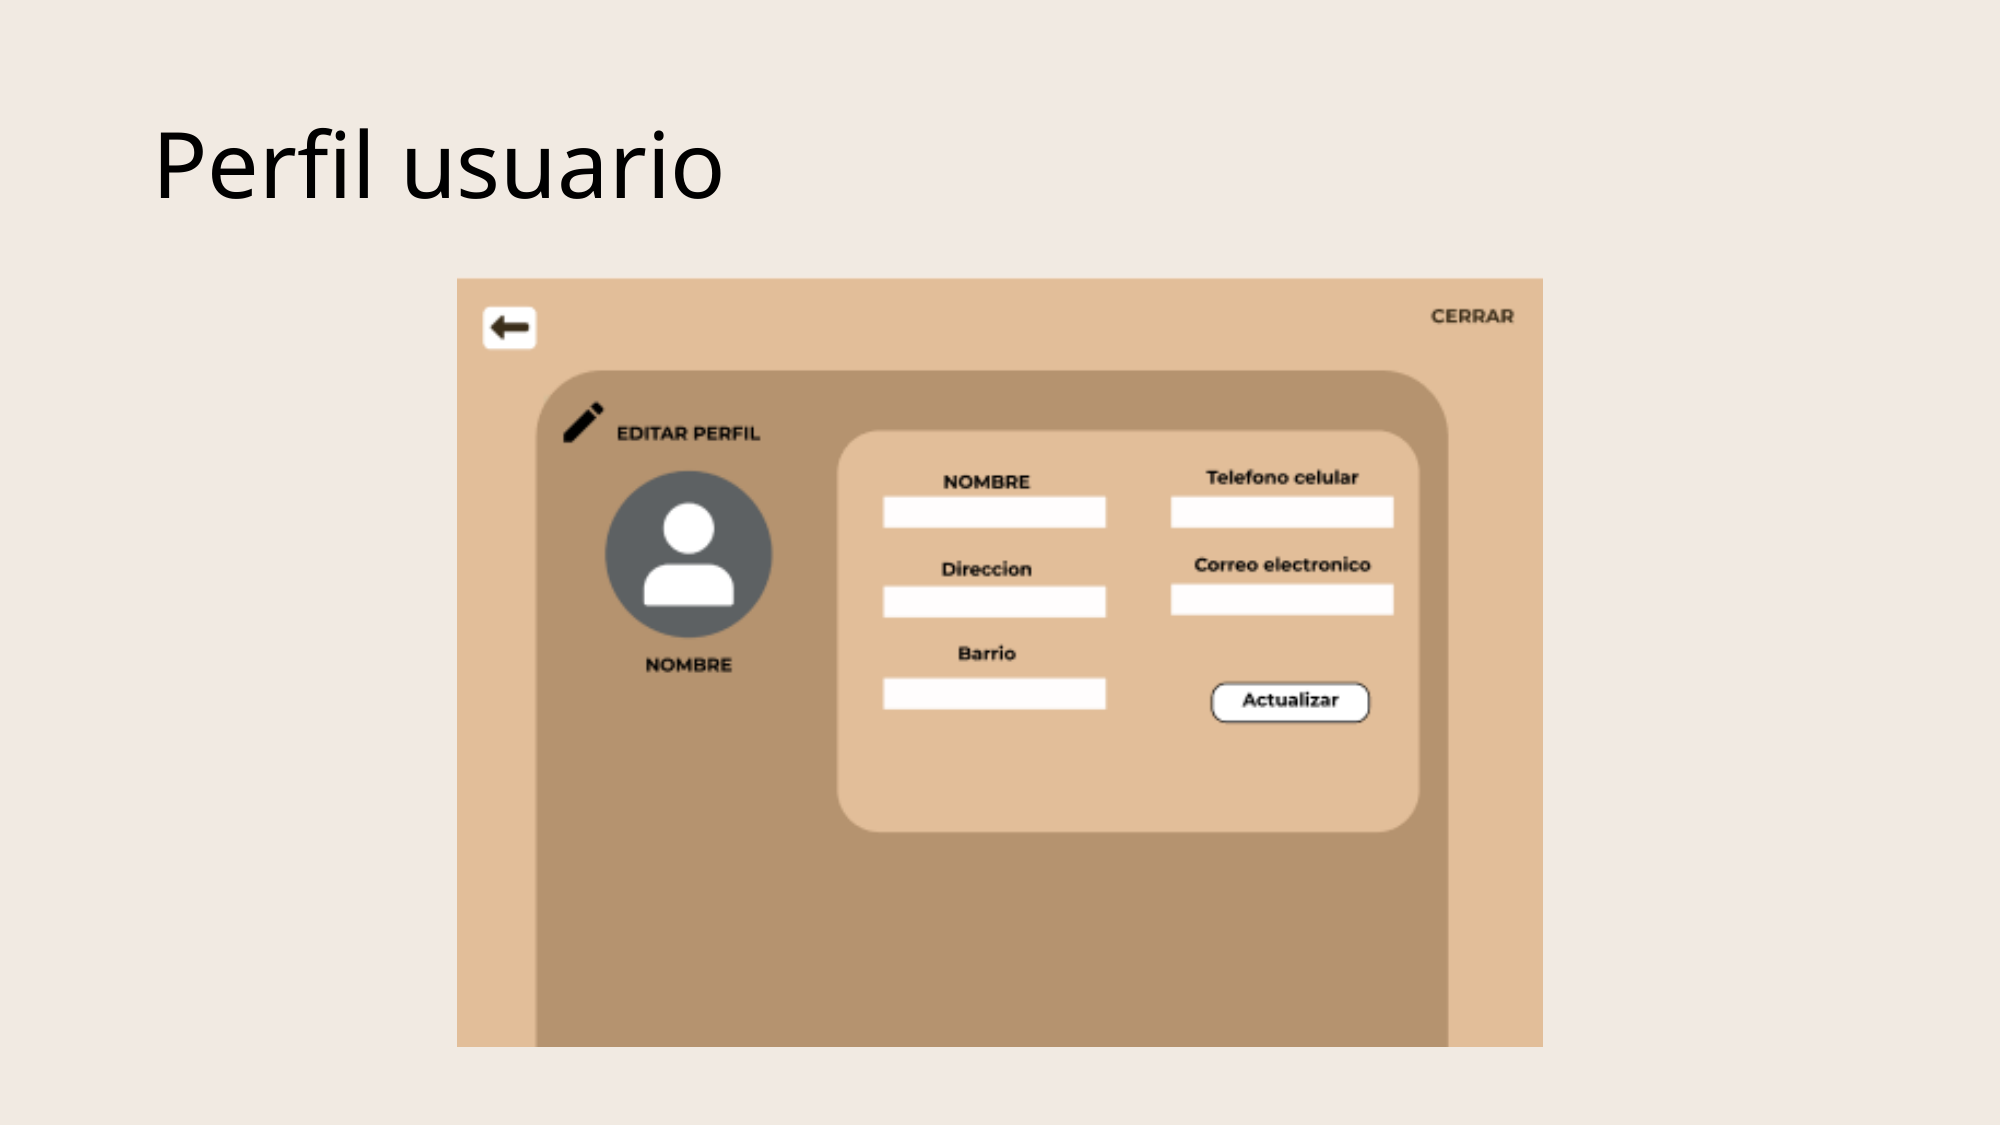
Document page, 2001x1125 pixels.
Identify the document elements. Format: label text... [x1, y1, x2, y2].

picture [457, 277, 1543, 1047]
title Perfil usuario [137, 59, 1863, 278]
